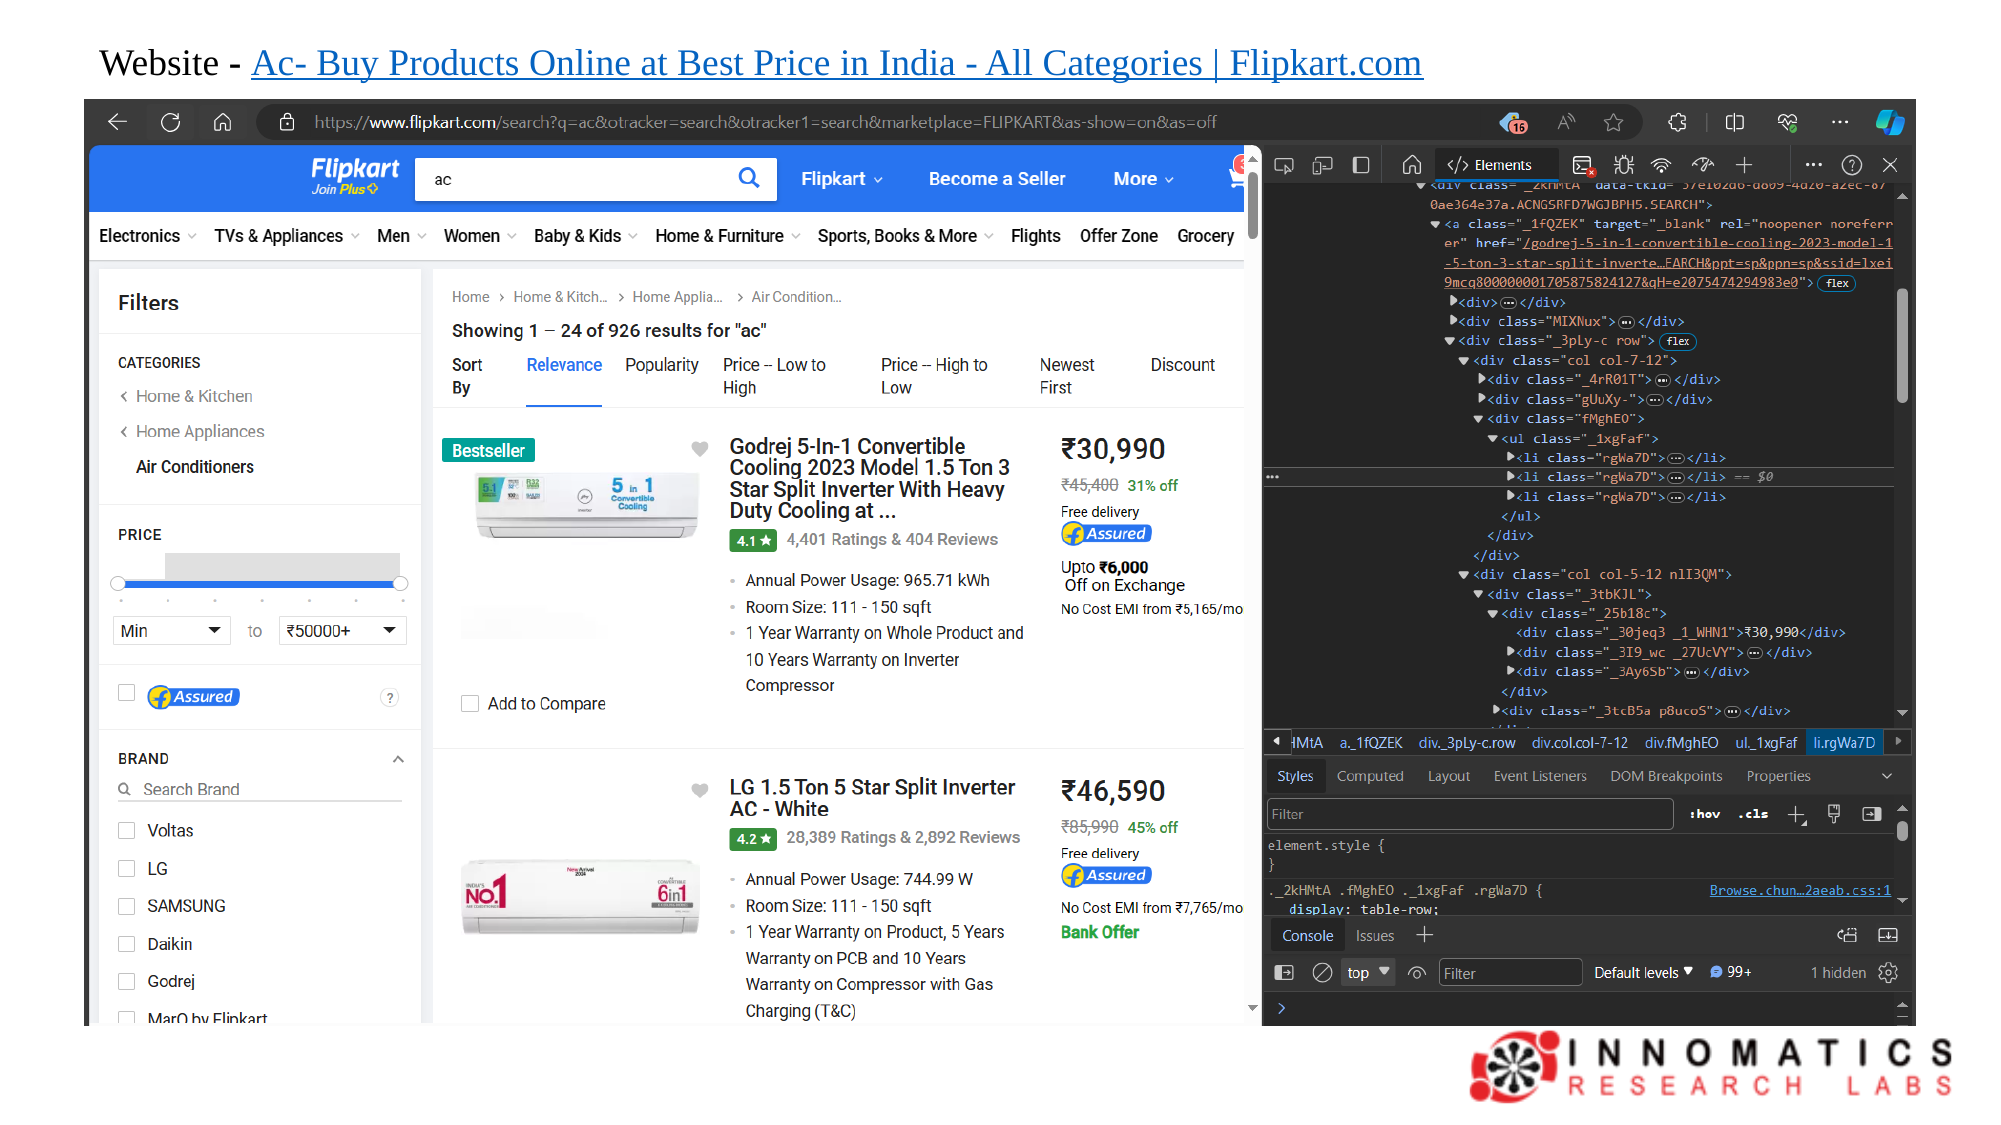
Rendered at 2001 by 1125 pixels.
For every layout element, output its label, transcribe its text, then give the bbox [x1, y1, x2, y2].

text_box Website - Ac- Buy Products Online at Best Price in India - All Categories | Flipkart.com [84, 30, 1500, 91]
picture [84, 99, 1975, 1125]
